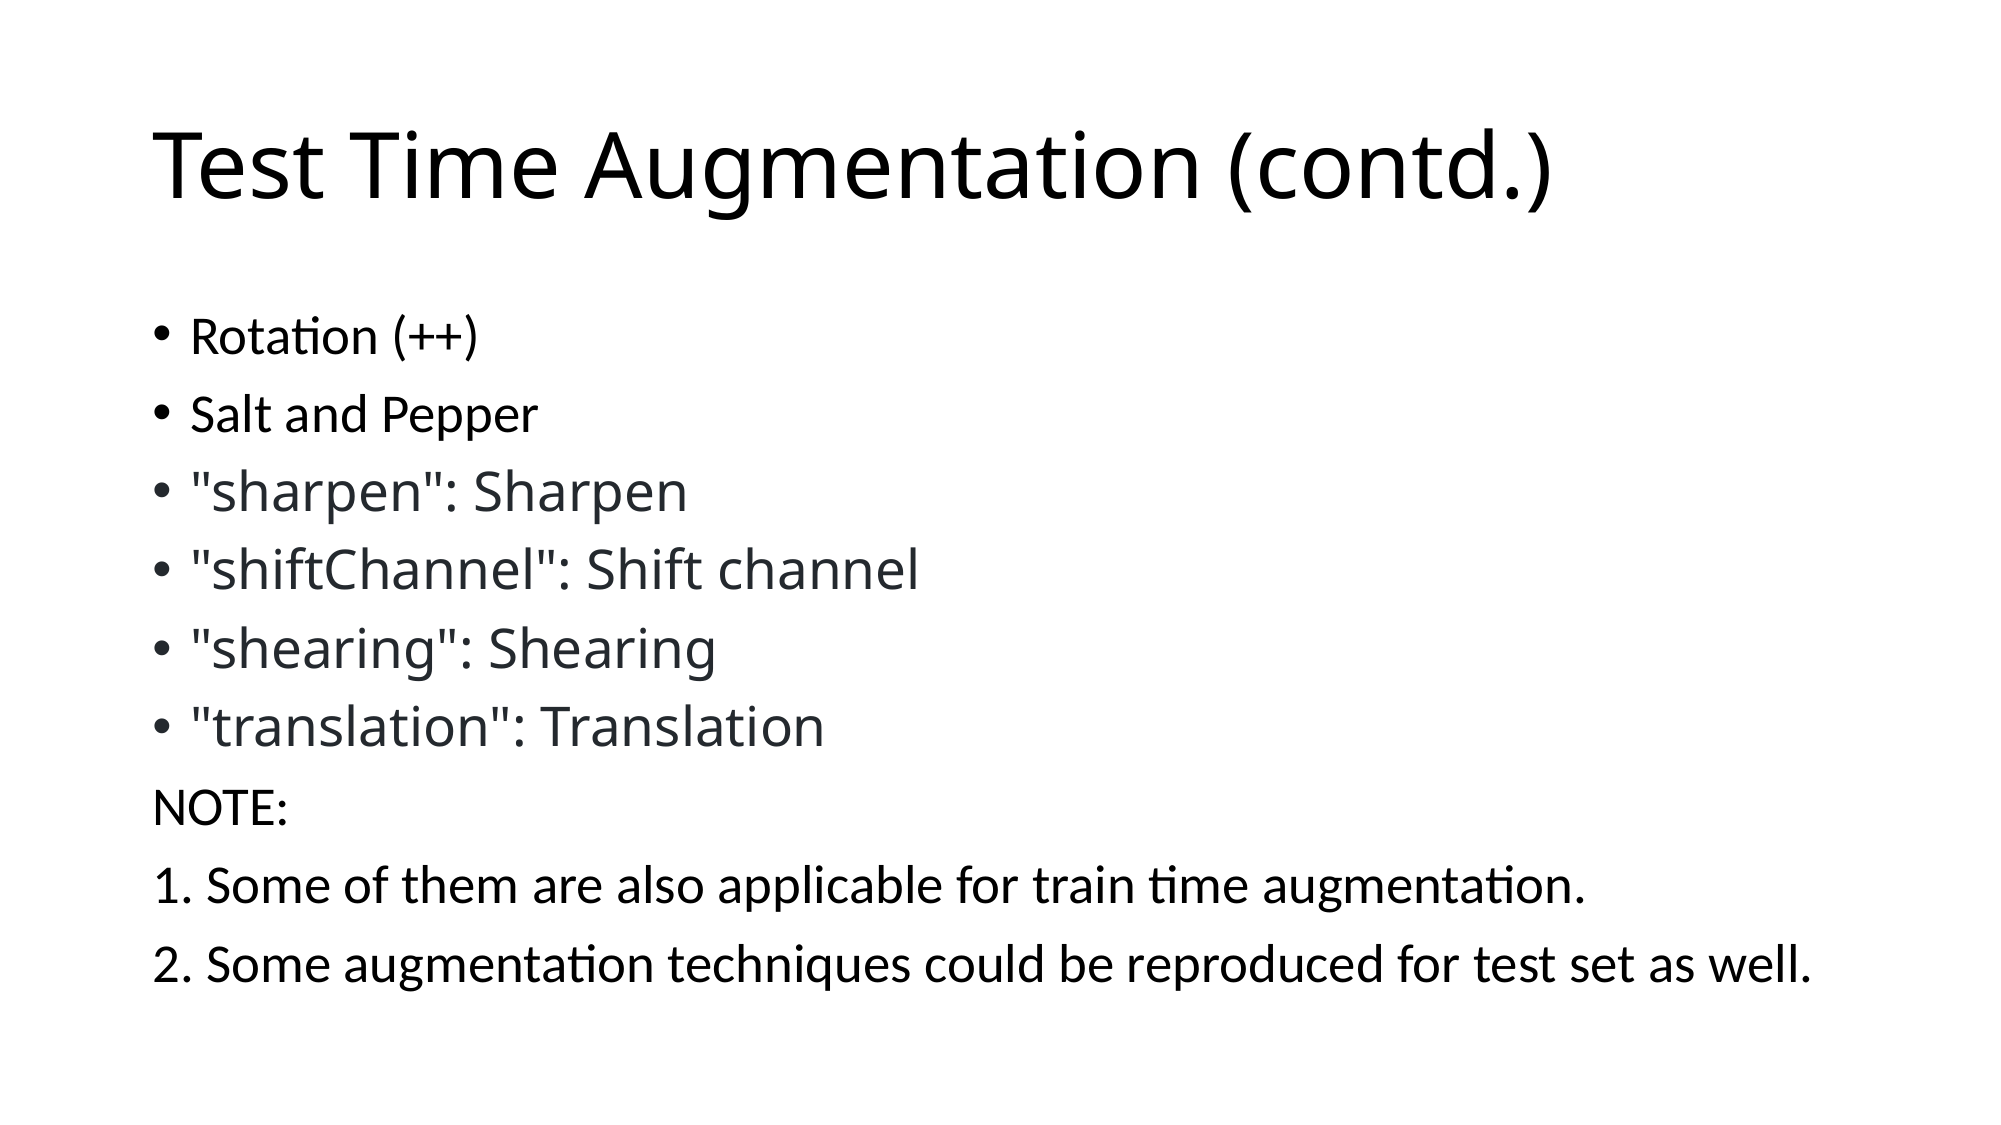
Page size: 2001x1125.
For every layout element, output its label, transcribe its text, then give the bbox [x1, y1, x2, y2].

title Test Time Augmentation (contd.) [137, 59, 1863, 278]
list Rotation (++) Salt and Pepper "sharpen": Sharpen "shiftChannel": Shift channel "shearing": Shearing "translation": Translation NOTE: 1. Some of them are also applicable for train time augmentation. 2. Some augmentation techniques could be reproduced for test set as well. [137, 299, 1863, 1014]
